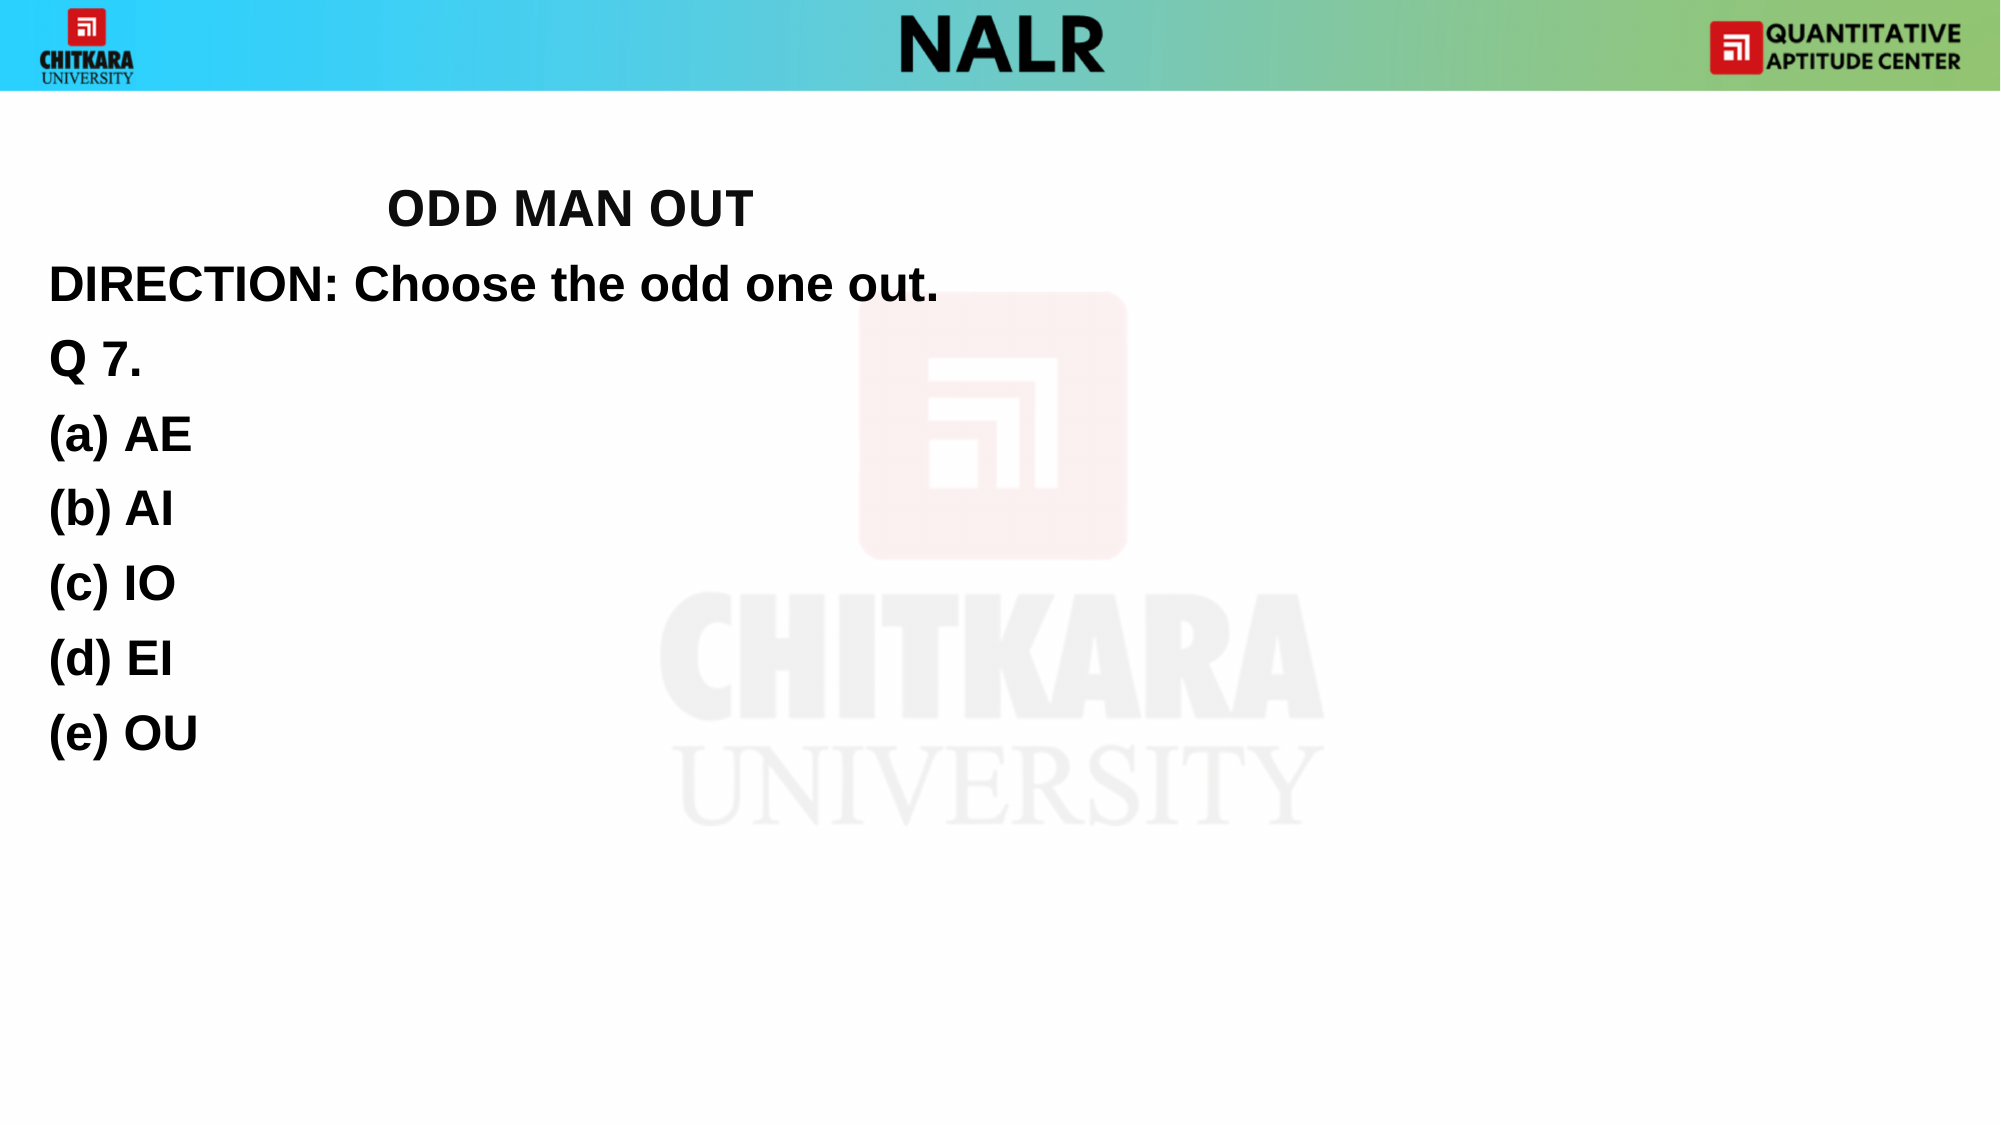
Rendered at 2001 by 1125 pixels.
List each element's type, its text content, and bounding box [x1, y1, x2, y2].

list ODD MAN OUT DIRECTION: Choose the odd one out. Q 7. AE (b) AI (c) IO (d) EI (e) OU [33, 175, 1959, 1053]
picture [0, 0, 2001, 1125]
title [41, 31, 1959, 142]
